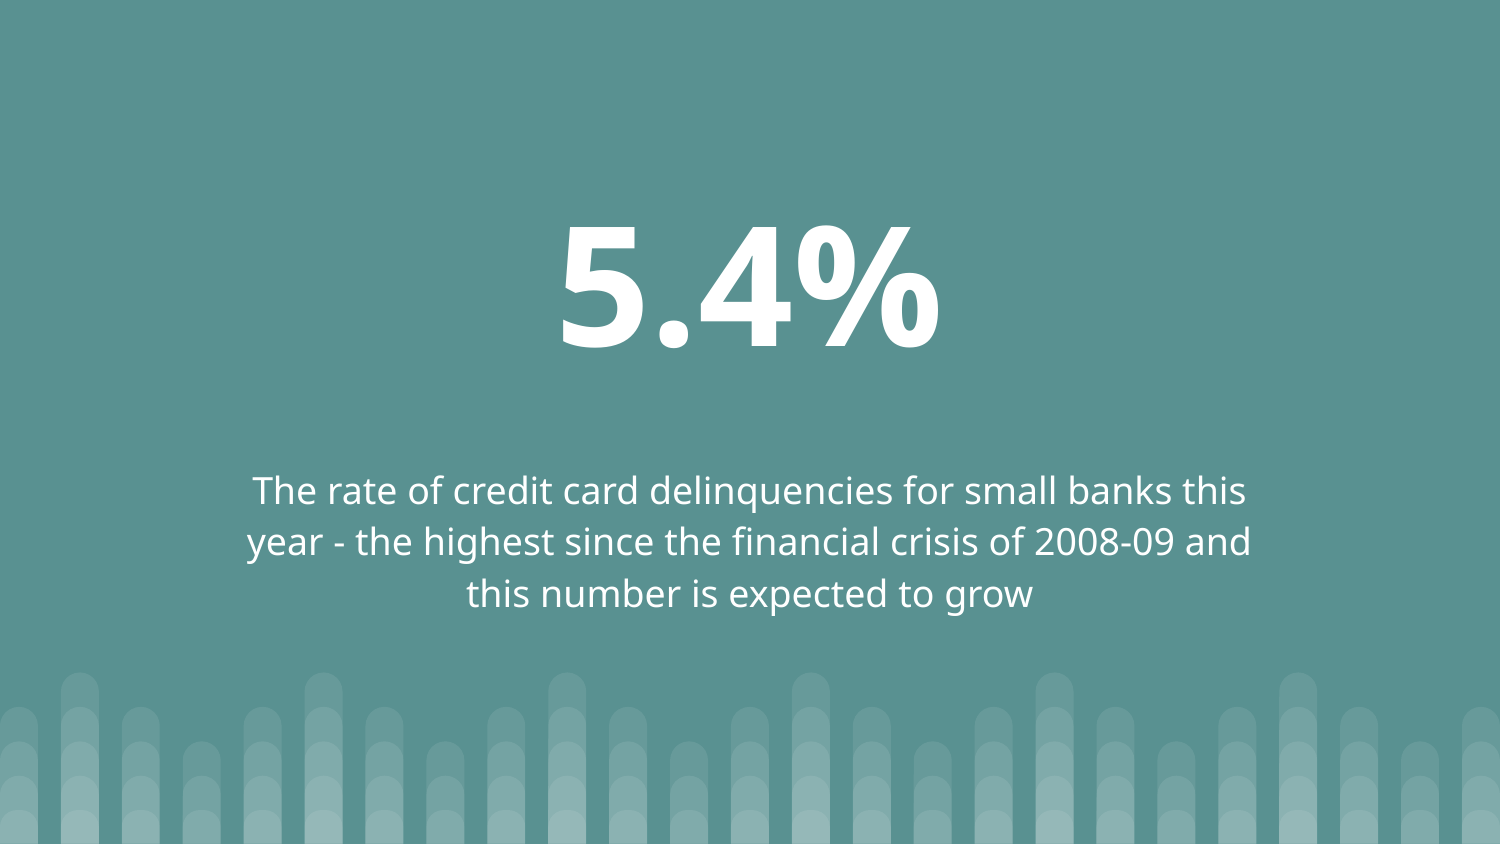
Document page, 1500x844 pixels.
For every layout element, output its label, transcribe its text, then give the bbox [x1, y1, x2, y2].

title 5.4% [227, 126, 1273, 433]
list The rate of credit card delinquencies for small banks this year - the highest since the financial crisis of 2008-09 and this number is expected to grow [227, 444, 1273, 628]
